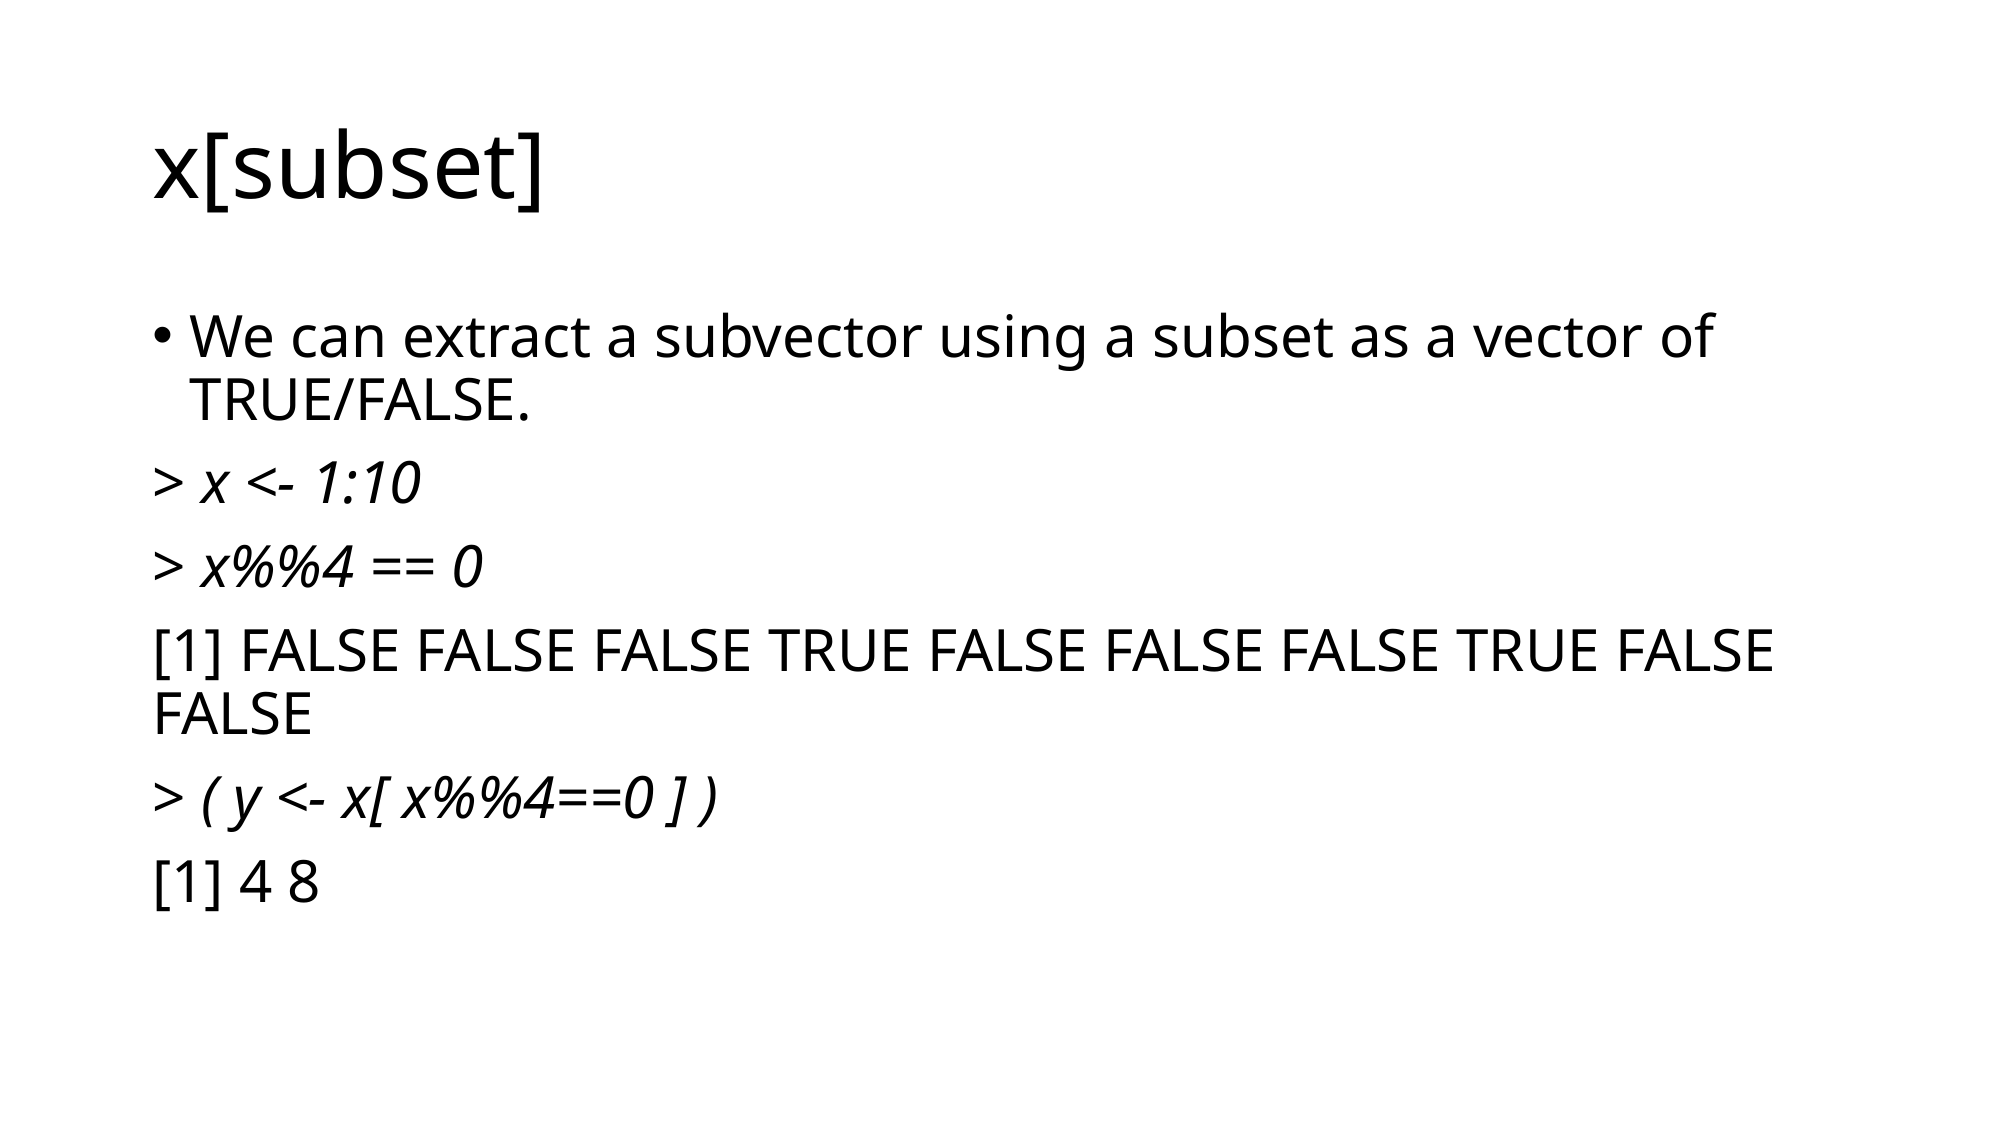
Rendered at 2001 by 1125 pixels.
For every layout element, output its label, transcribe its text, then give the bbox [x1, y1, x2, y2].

list We can extract a subvector using a subset as a vector of TRUE/FALSE. > x <- 1:10 > x%%4 == 0 [1] FALSE FALSE FALSE TRUE FALSE FALSE FALSE TRUE FALSE FALSE > ( y <- x[ x%%4==0 ] ) [1] 4 8 [137, 299, 1863, 1014]
title x[subset] [137, 59, 1863, 278]
